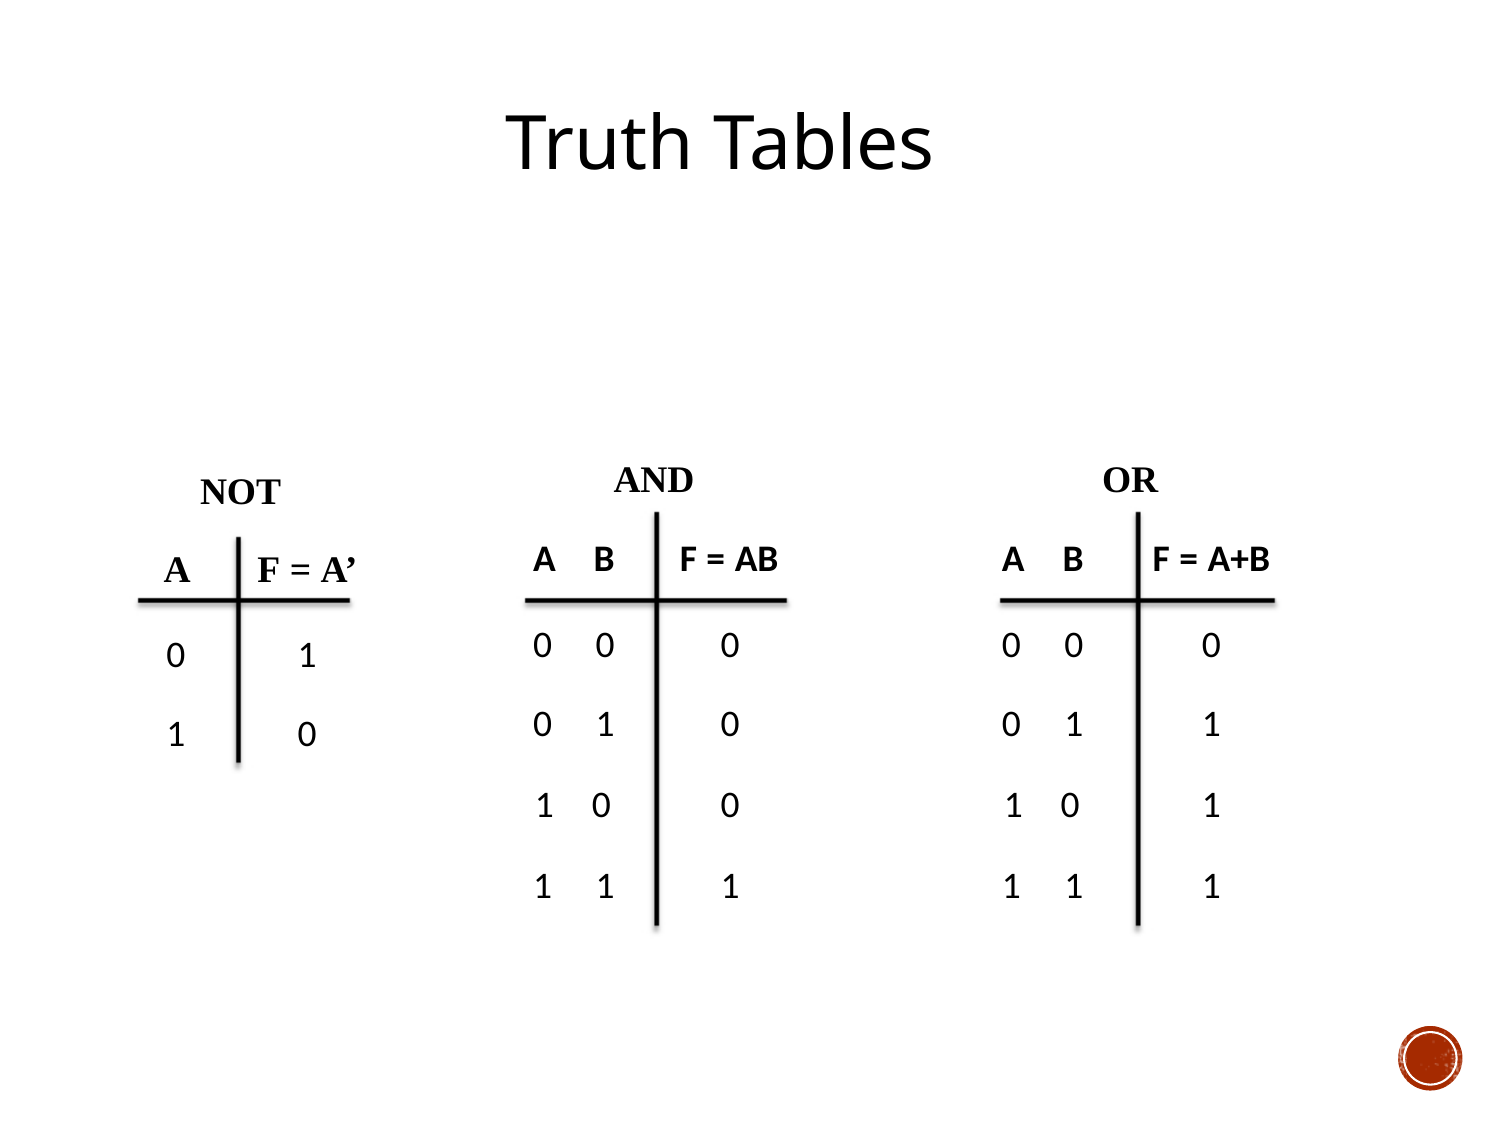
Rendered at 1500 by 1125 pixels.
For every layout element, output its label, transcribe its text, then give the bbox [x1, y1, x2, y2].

text_box AND [613, 466, 695, 505]
text_box Truth Tables [490, 87, 950, 193]
picture [129, 531, 361, 777]
picture [991, 506, 1286, 940]
text_box OR [1102, 466, 1159, 506]
text_box NOT [199, 479, 282, 520]
picture [516, 506, 798, 940]
